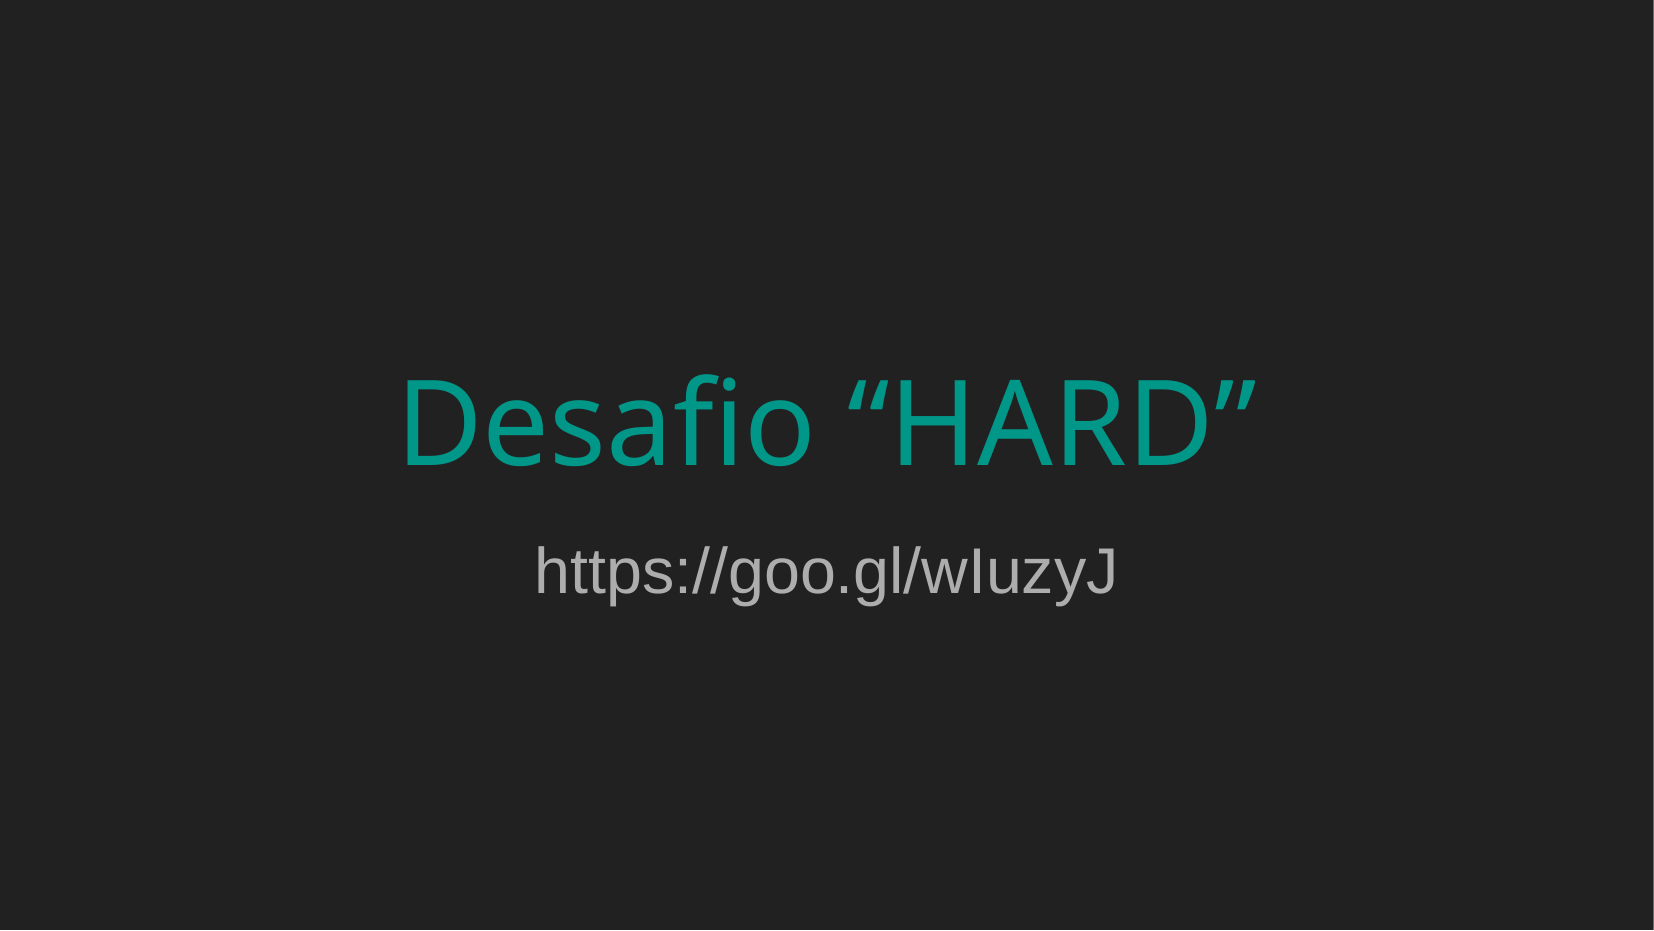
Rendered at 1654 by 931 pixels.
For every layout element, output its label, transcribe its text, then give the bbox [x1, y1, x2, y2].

title Desafio “HARD” [56, 134, 1598, 506]
subtitle https://goo.gl/wIuzyJ [56, 512, 1598, 656]
